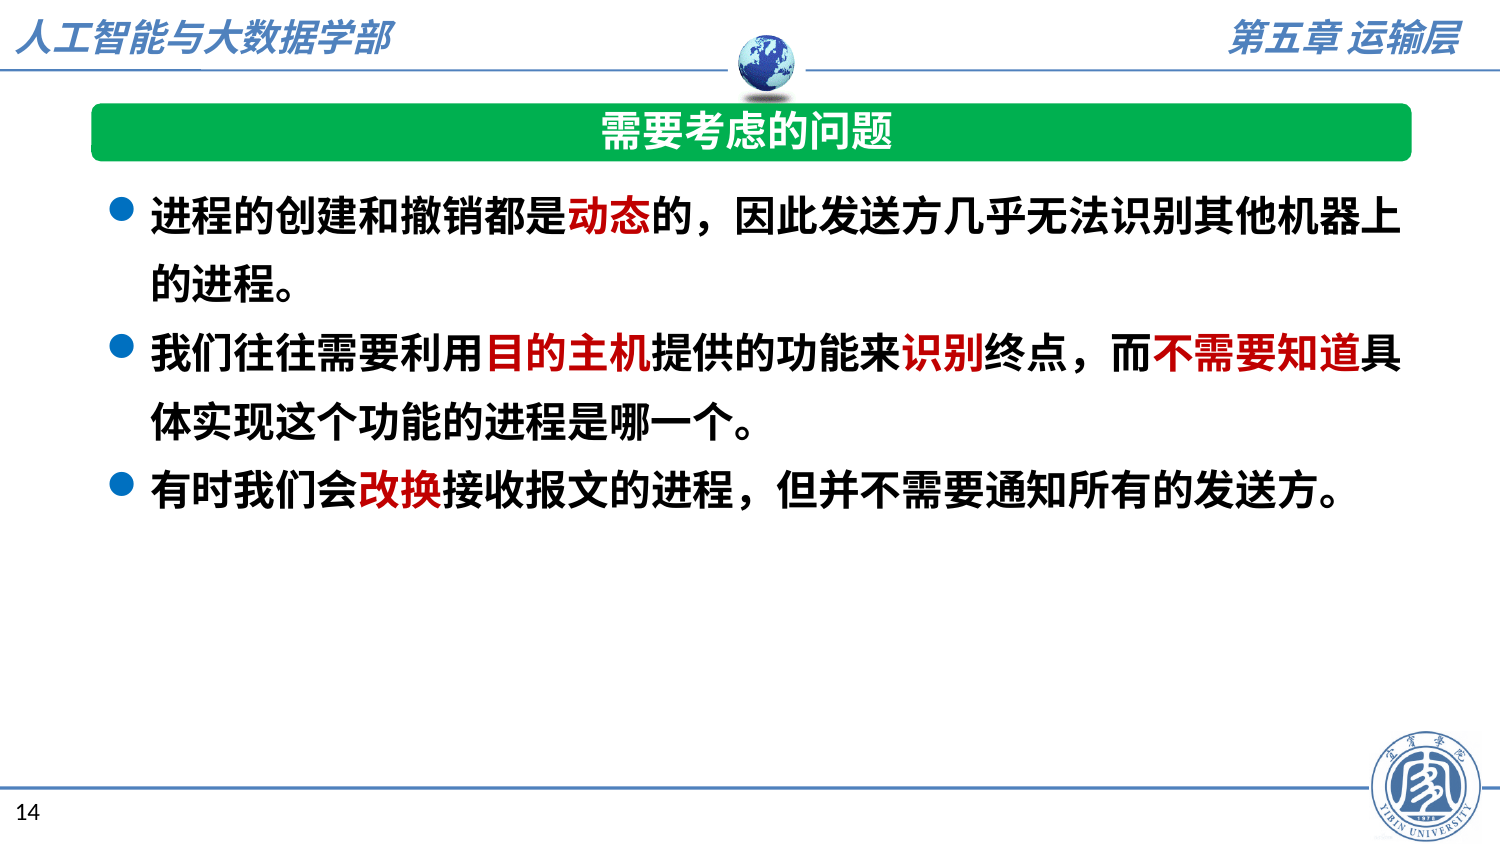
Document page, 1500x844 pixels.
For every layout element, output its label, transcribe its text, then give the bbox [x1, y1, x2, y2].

picture [736, 33, 796, 97]
text_box [91, 103, 585, 162]
slide_number 14 [0, 787, 350, 833]
text_box 需要考虑的问题 [585, 97, 918, 163]
text_box [918, 103, 1412, 162]
text_box 进程的创建和撤销都是动态的，因此发送方几乎无法识别其他机器上的进程。 我们往往需要利用目的主机提供的功能来识别终点，而不需要知道具体实现这个功能的进程是哪一个。 有时我们会改换接收报文的进程，但并不需要通知所有的发送方。 [91, 163, 1434, 522]
